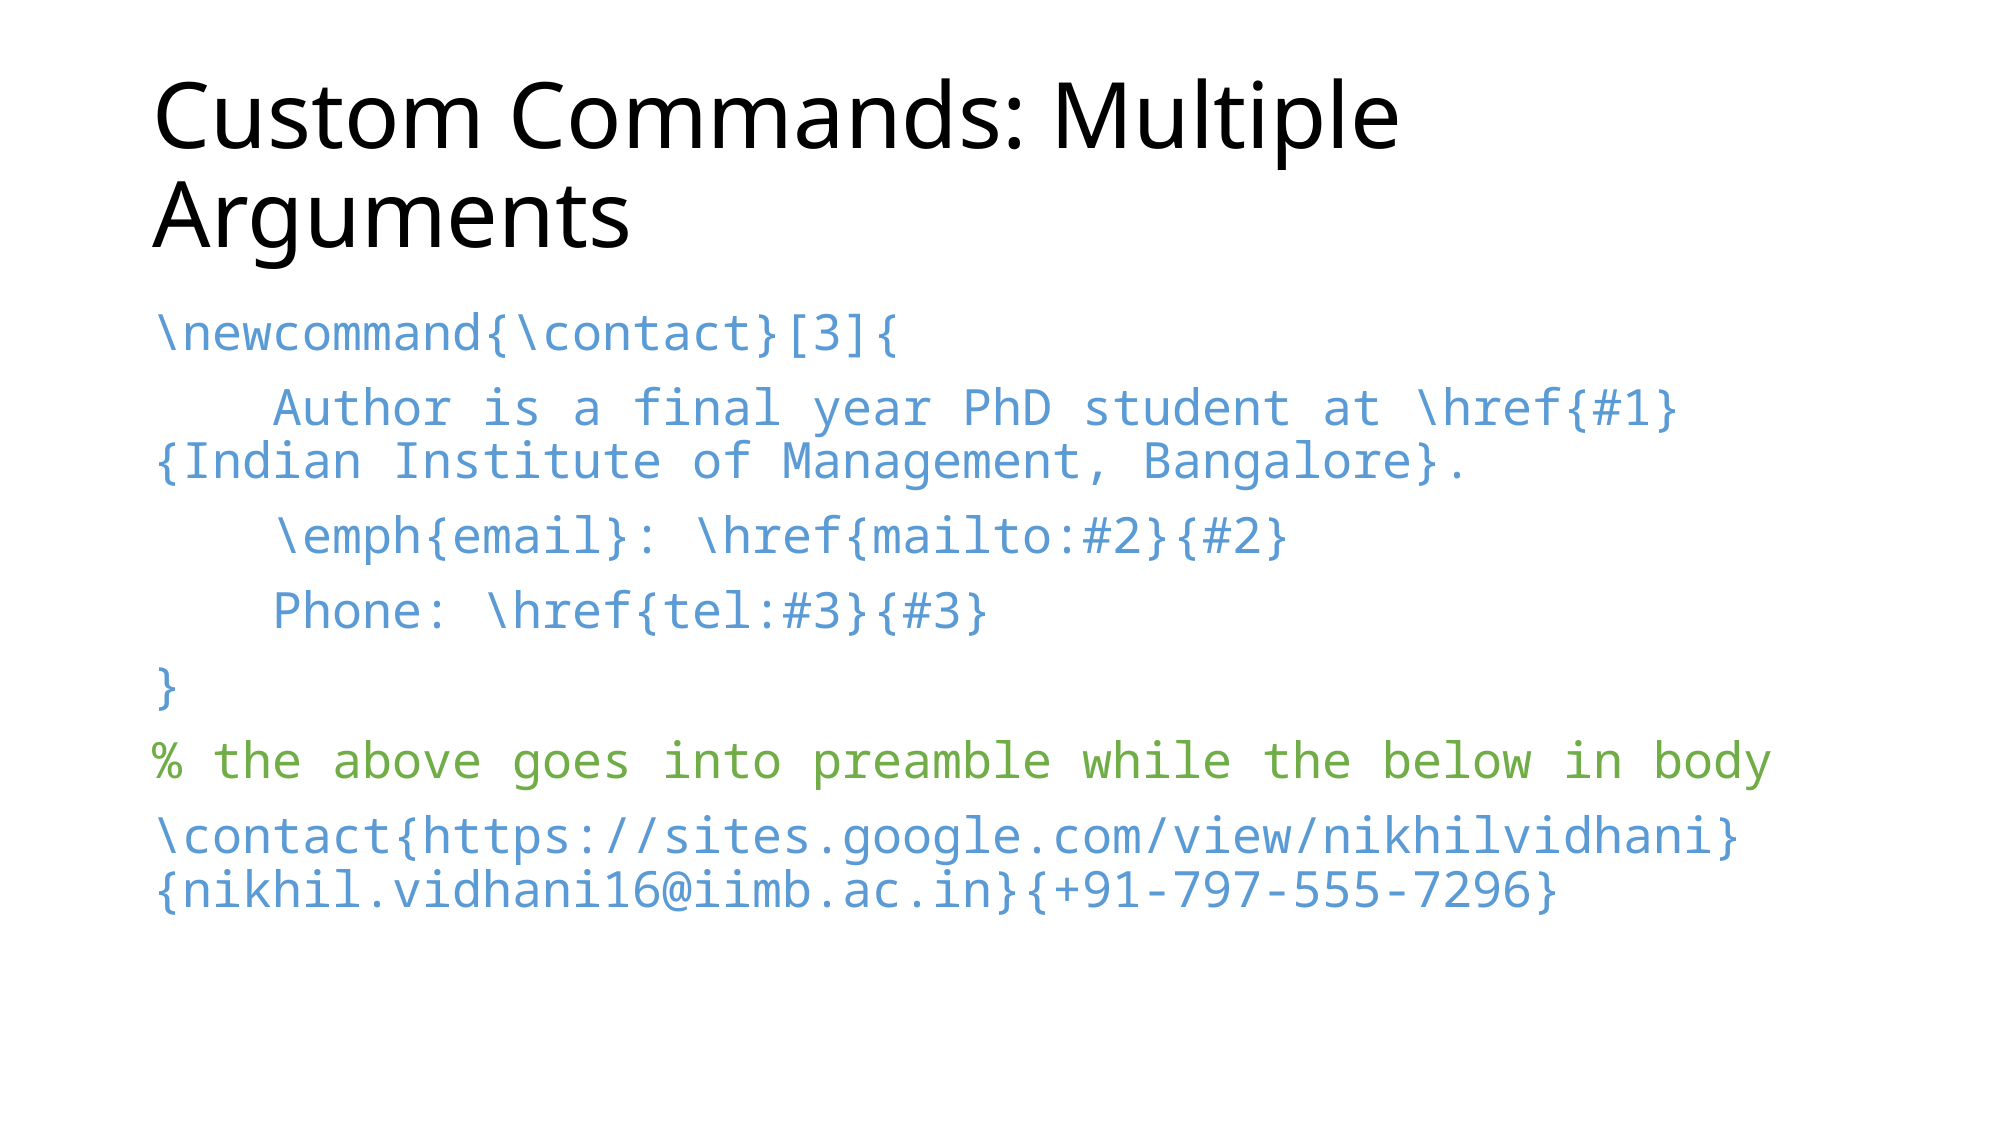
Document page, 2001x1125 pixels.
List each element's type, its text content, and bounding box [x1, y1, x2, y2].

title Custom Commands: Multiple Arguments [137, 59, 1863, 278]
list \newcommand{\contact}[3]{ Author is a final year PhD student at \href{#1}{Indian Institute of Management, Bangalore}. \emph{email}: \href{mailto:#2}{#2} Phone: \href{tel:#3}{#3} } % the above goes into preamble while the below in body \contact{https://sites.google.com/view/nikhilvidhani}{nikhil.vidhani16@iimb.ac.in}{+91-797-555-7296} [137, 299, 1863, 1014]
